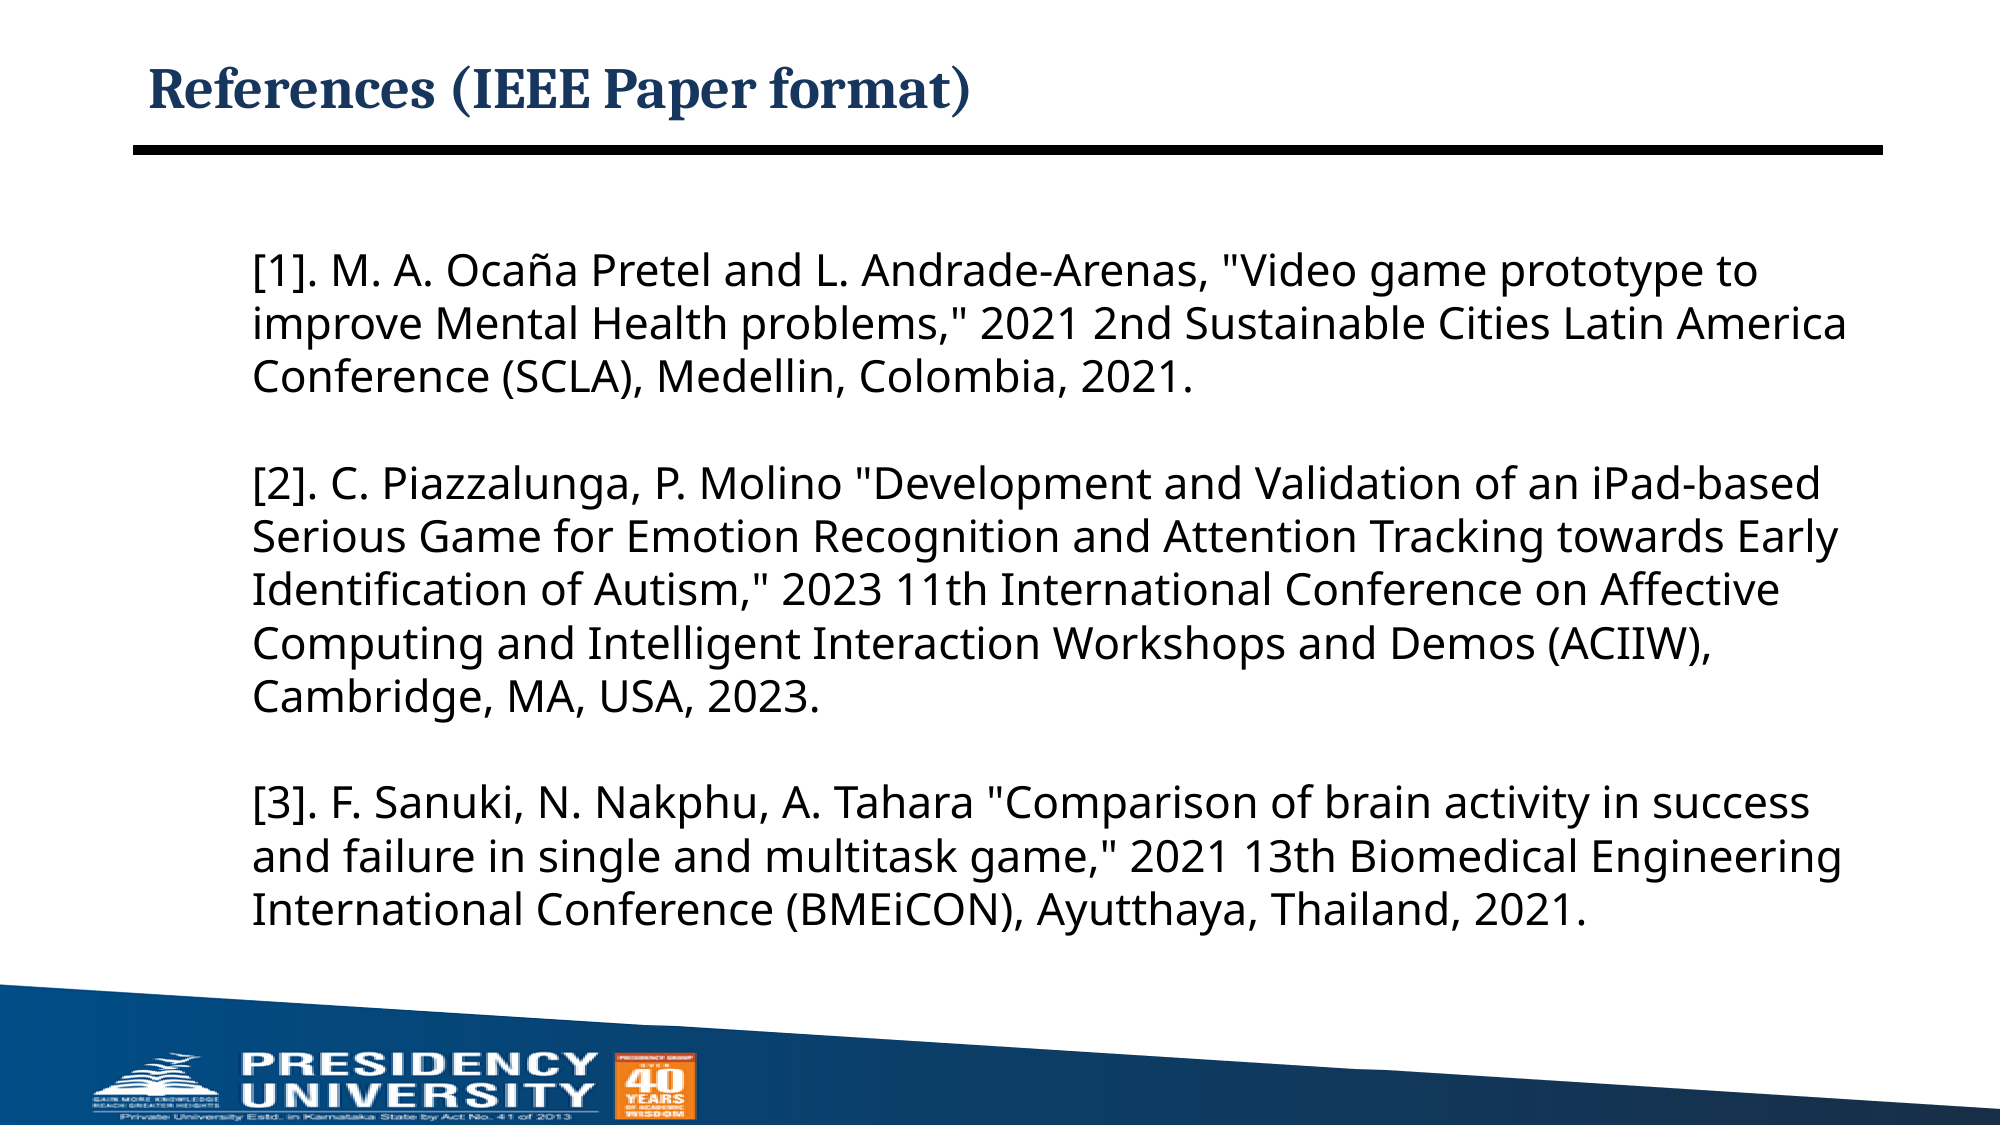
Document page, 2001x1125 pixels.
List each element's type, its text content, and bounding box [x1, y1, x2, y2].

list [1]. M. A. Ocaña Pretel and L. Andrade-Arenas, "Video game prototype to improve Mental Health problems," 2021 2nd Sustainable Cities Latin America Conference (SCLA), Medellin, Colombia, 2021. [2]. C. Piazzalunga, P. Molino "Development and Validation of an iPad-based Serious Game for Emotion Recognition and Attention Tracking towards Early Identification of Autism," 2023 11th International Conference on Affective Computing and Intelligent Interaction Workshops and Demos (ACIIW), Cambridge, MA, USA, 2023. [3]. F. Sanuki, N. Nakphu, A. Tahara "Comparison of brain activity in success and failure in single and multitask game," 2021 13th Biomedical Engineering International Conference (BMEiCON), Ayutthaya, Thailand, 2021. [133, 187, 1884, 1000]
title References (IEEE Paper format) [133, 45, 1884, 125]
picture [0, 982, 2000, 1125]
